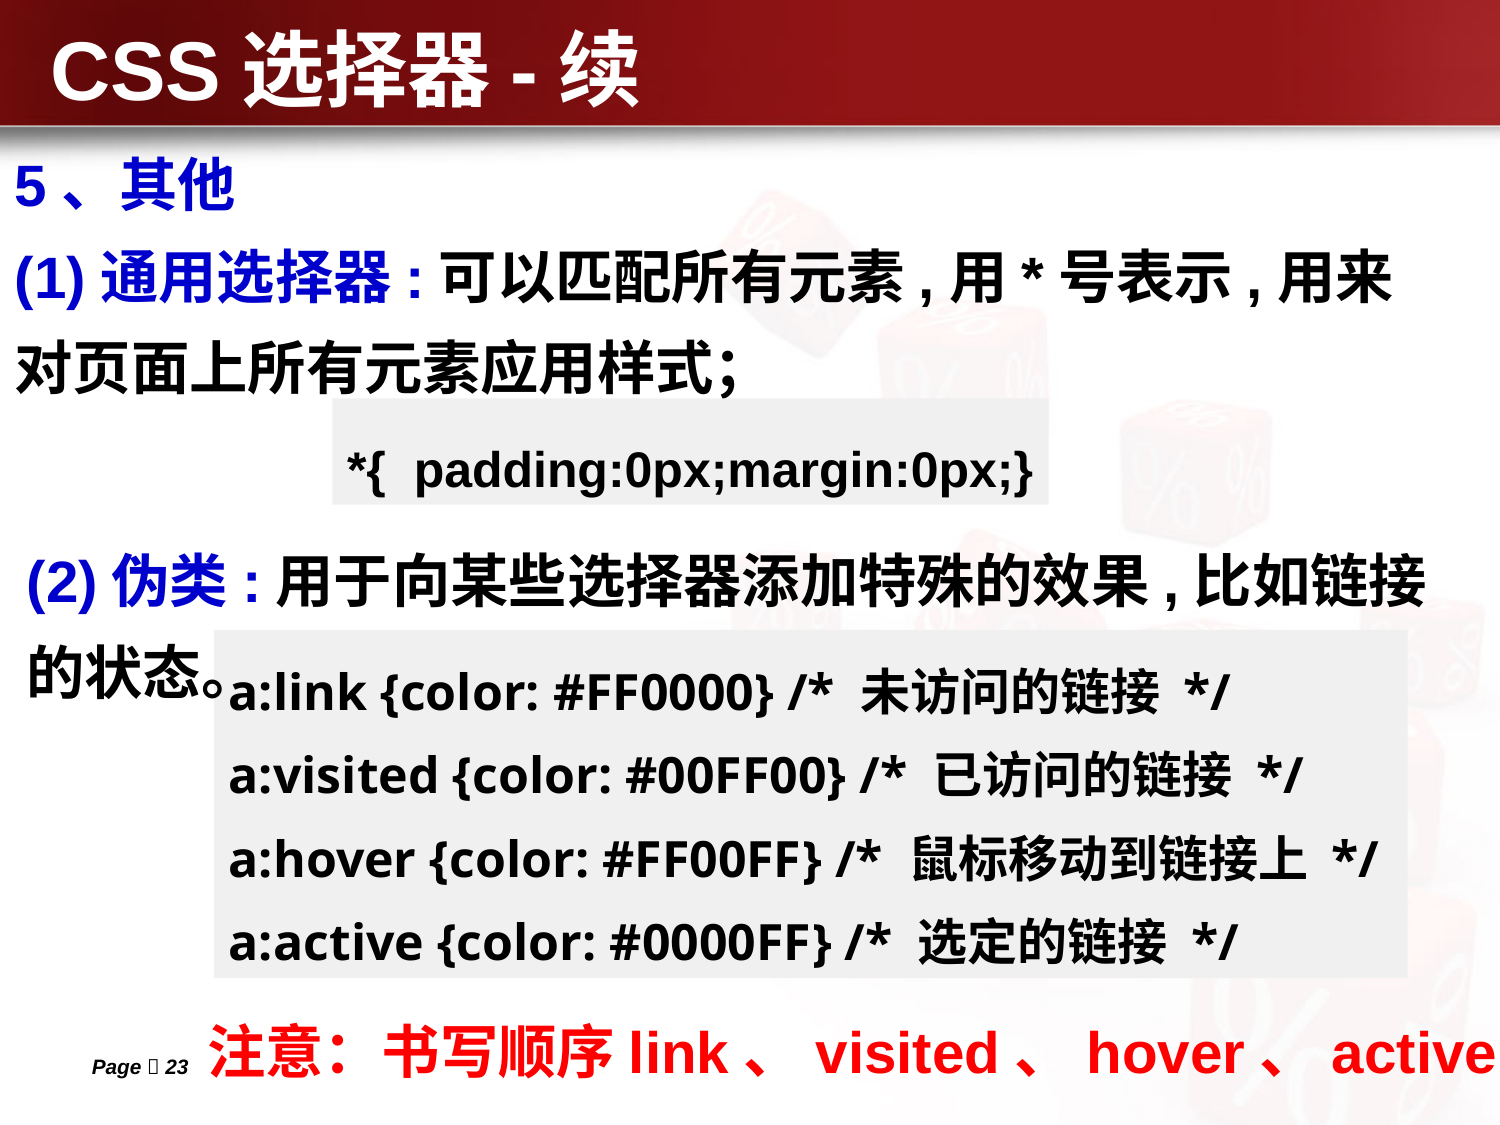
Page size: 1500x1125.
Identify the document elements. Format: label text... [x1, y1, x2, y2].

text_box 注意：书写顺序link、visited、hover、active [192, 1007, 1500, 1093]
text_box 5、其他 [0, 140, 364, 210]
picture [0, 0, 1500, 1125]
text_box (2)伪类:用于向某些选择器添加特殊的效果,比如链接的状态。 [11, 515, 1465, 714]
title CSS选择器-续 [34, 26, 1158, 109]
text_box (1)通用选择器:可以匹配所有元素,用*号表示,用来对页面上所有元素应用样式； [0, 210, 1453, 409]
text_box *{ padding:0px;margin:0px;} [332, 398, 1049, 505]
slide_number Page  23 [76, 1045, 192, 1079]
text_box a:link {color: #FF0000} /* 未访问的链接 */ a:visited {color: #00FF00} /* 已访问的链接 */ a:hover {color: #FF00FF} /* 鼠标移动到链接上 */ a:active {color: #0000FF} /* 选定的链接 */ [213, 714, 1408, 979]
